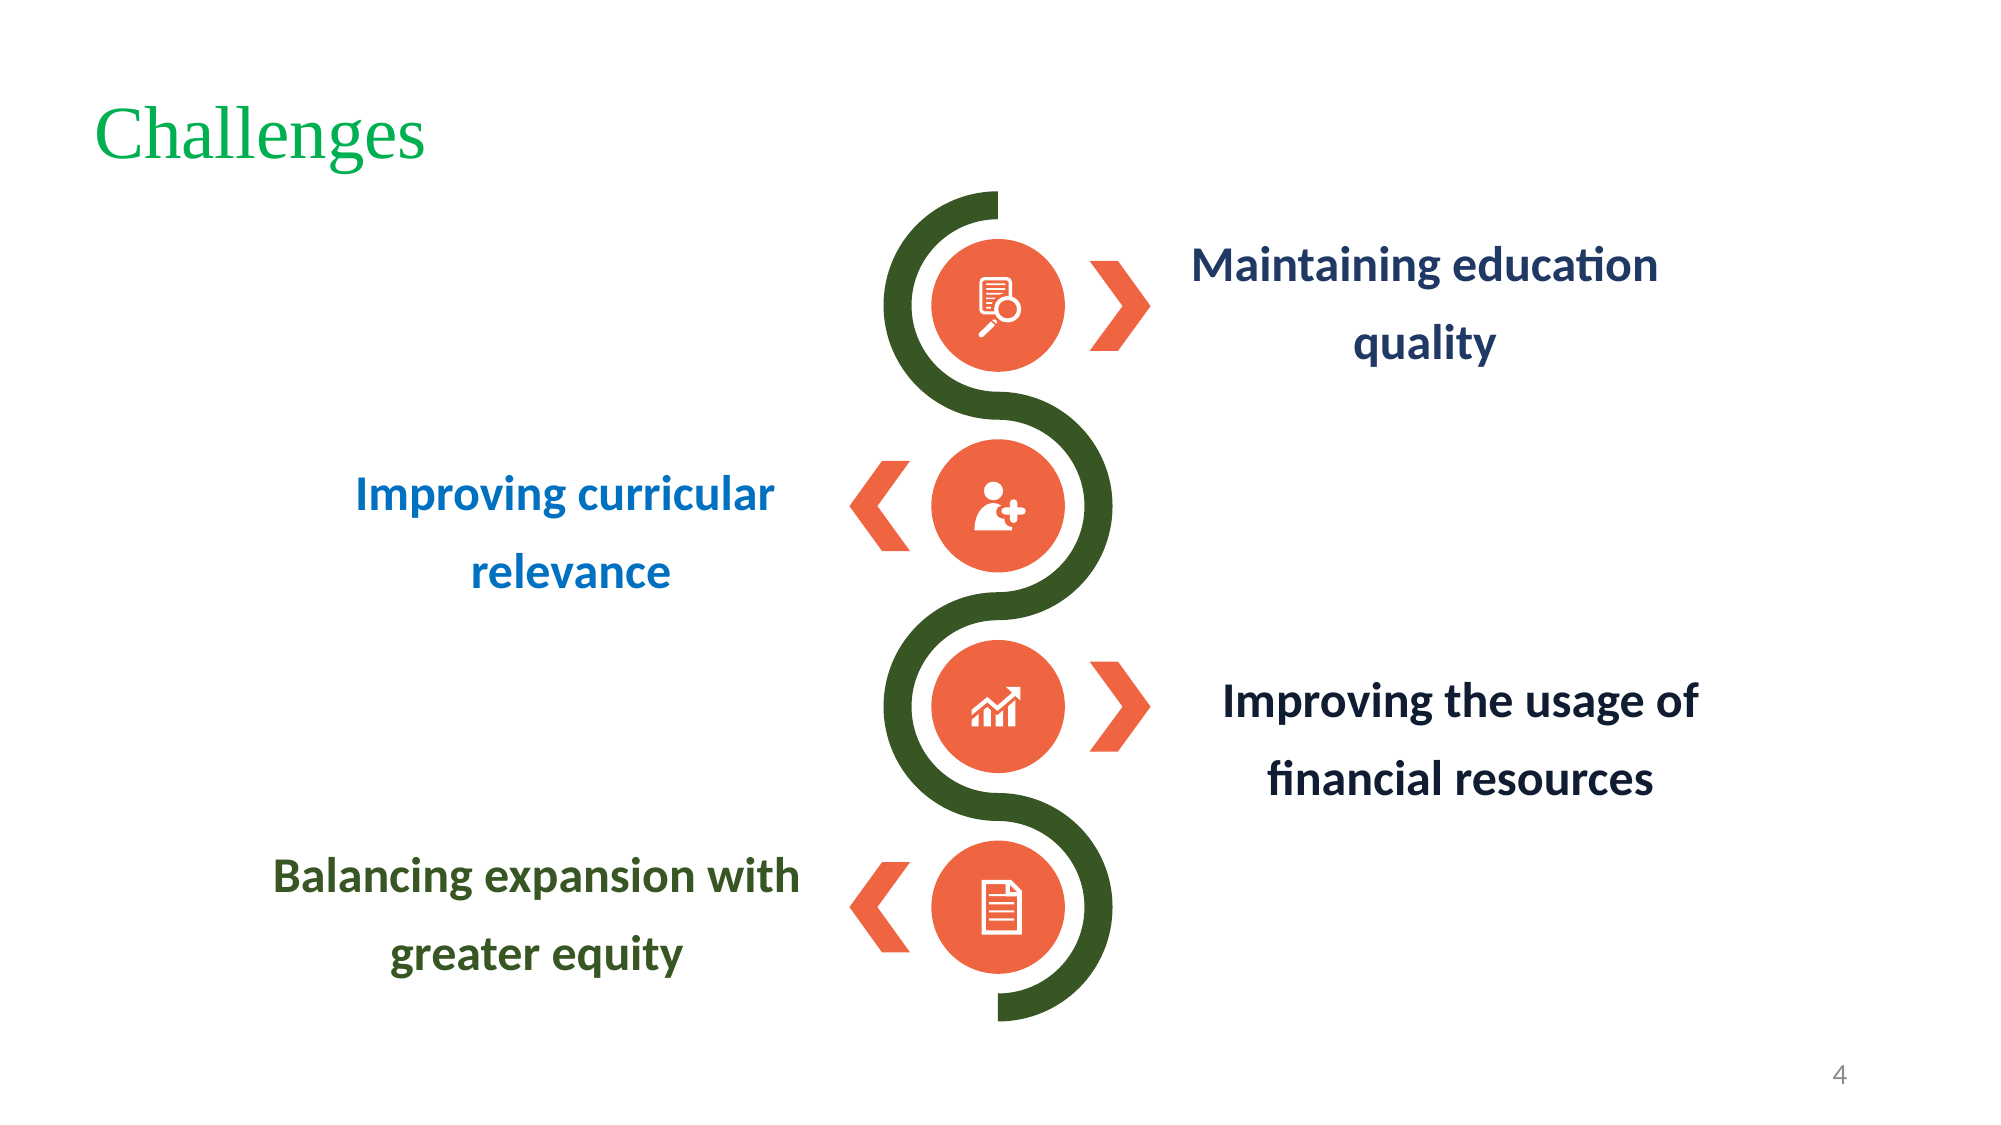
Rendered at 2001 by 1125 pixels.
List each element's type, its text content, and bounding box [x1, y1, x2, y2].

text_box Improving the usage of financial resources [1151, 641, 1779, 874]
title Challenges [79, 25, 1805, 244]
text_box Balancing expansion with greater equity [224, 817, 850, 1023]
slide_number 4 [1412, 1042, 1863, 1103]
text_box Improving curricular relevance [258, 435, 849, 640]
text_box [849, 191, 1151, 1022]
text_box Maintaining education quality [1151, 206, 1738, 412]
